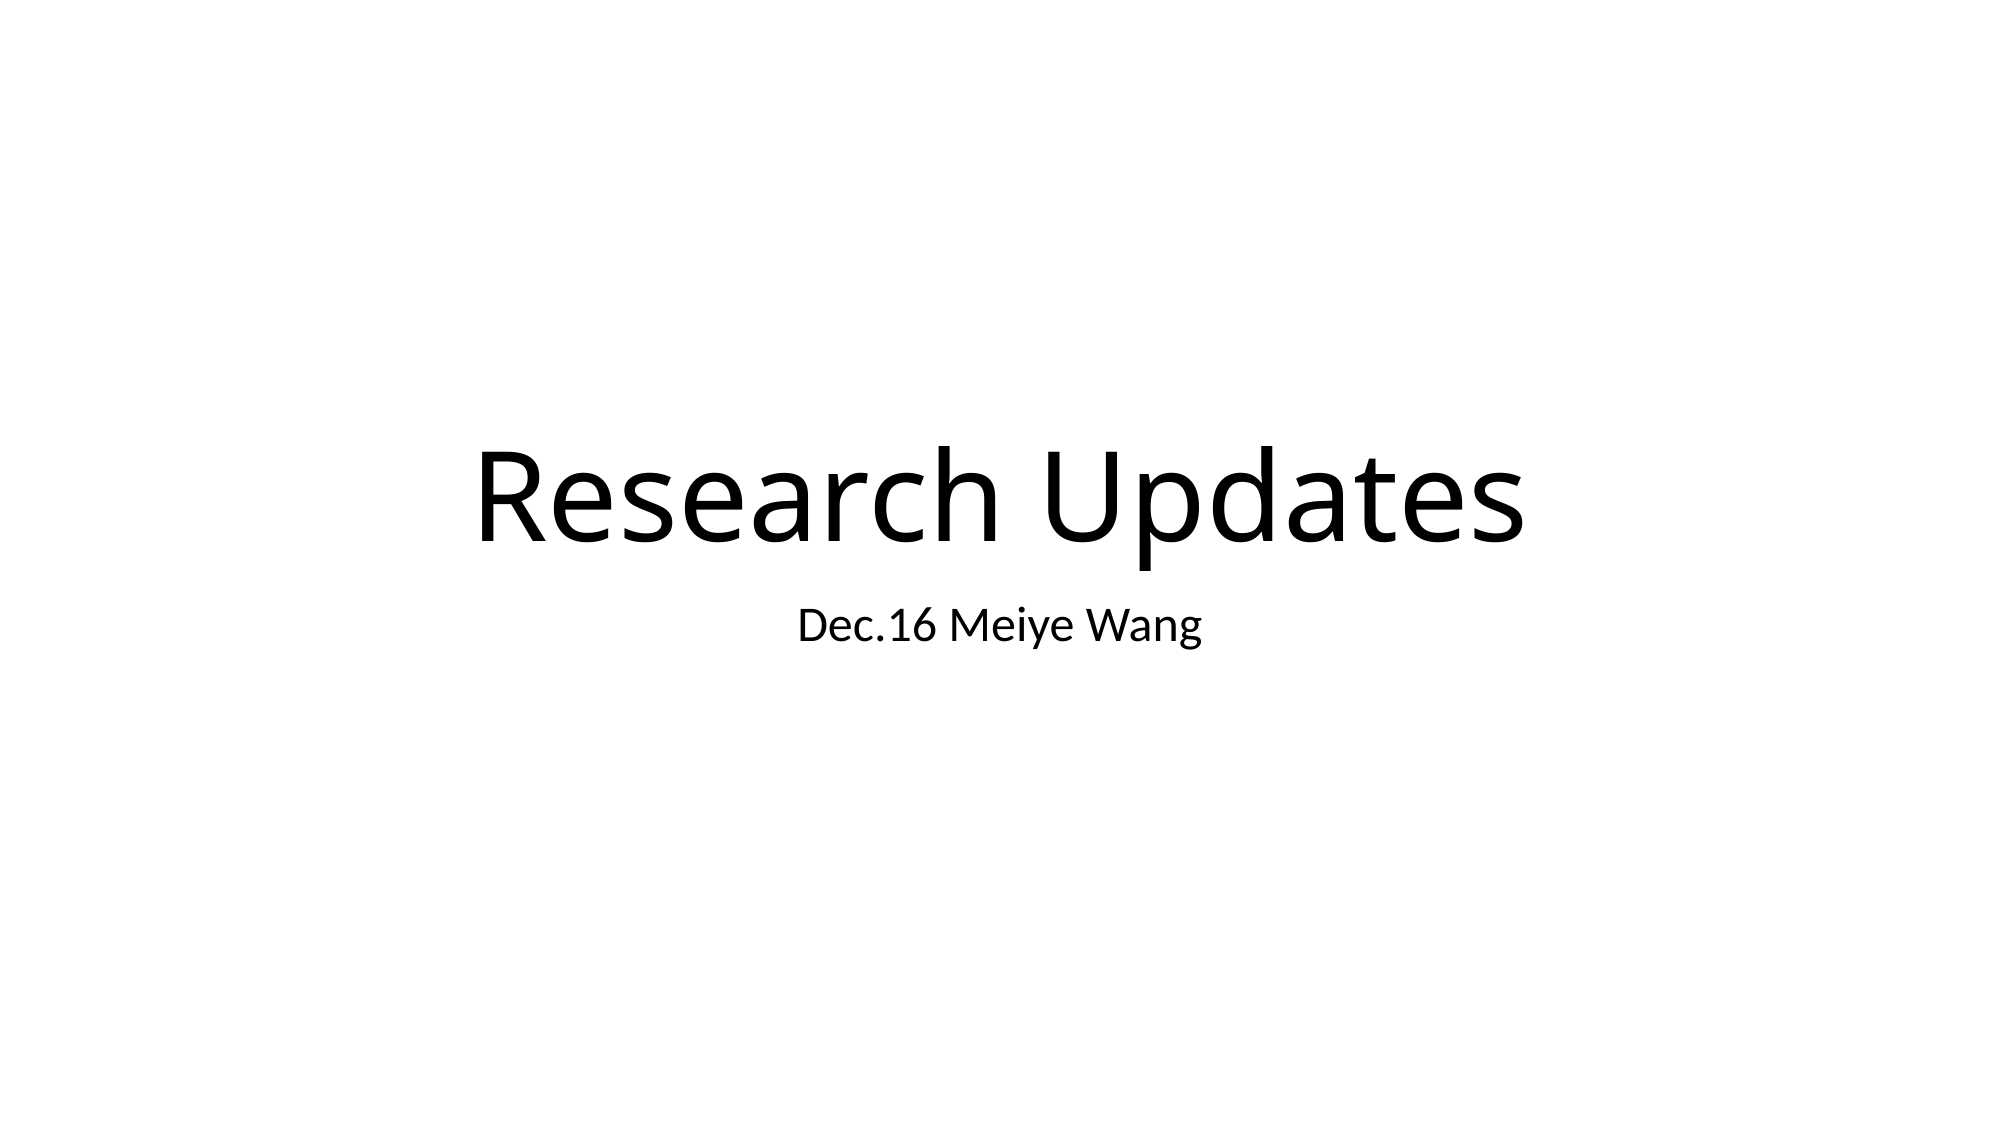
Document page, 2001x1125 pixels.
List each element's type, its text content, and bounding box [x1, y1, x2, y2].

subtitle Dec.16 Meiye Wang [249, 590, 1750, 863]
title Research Updates [249, 184, 1750, 576]
